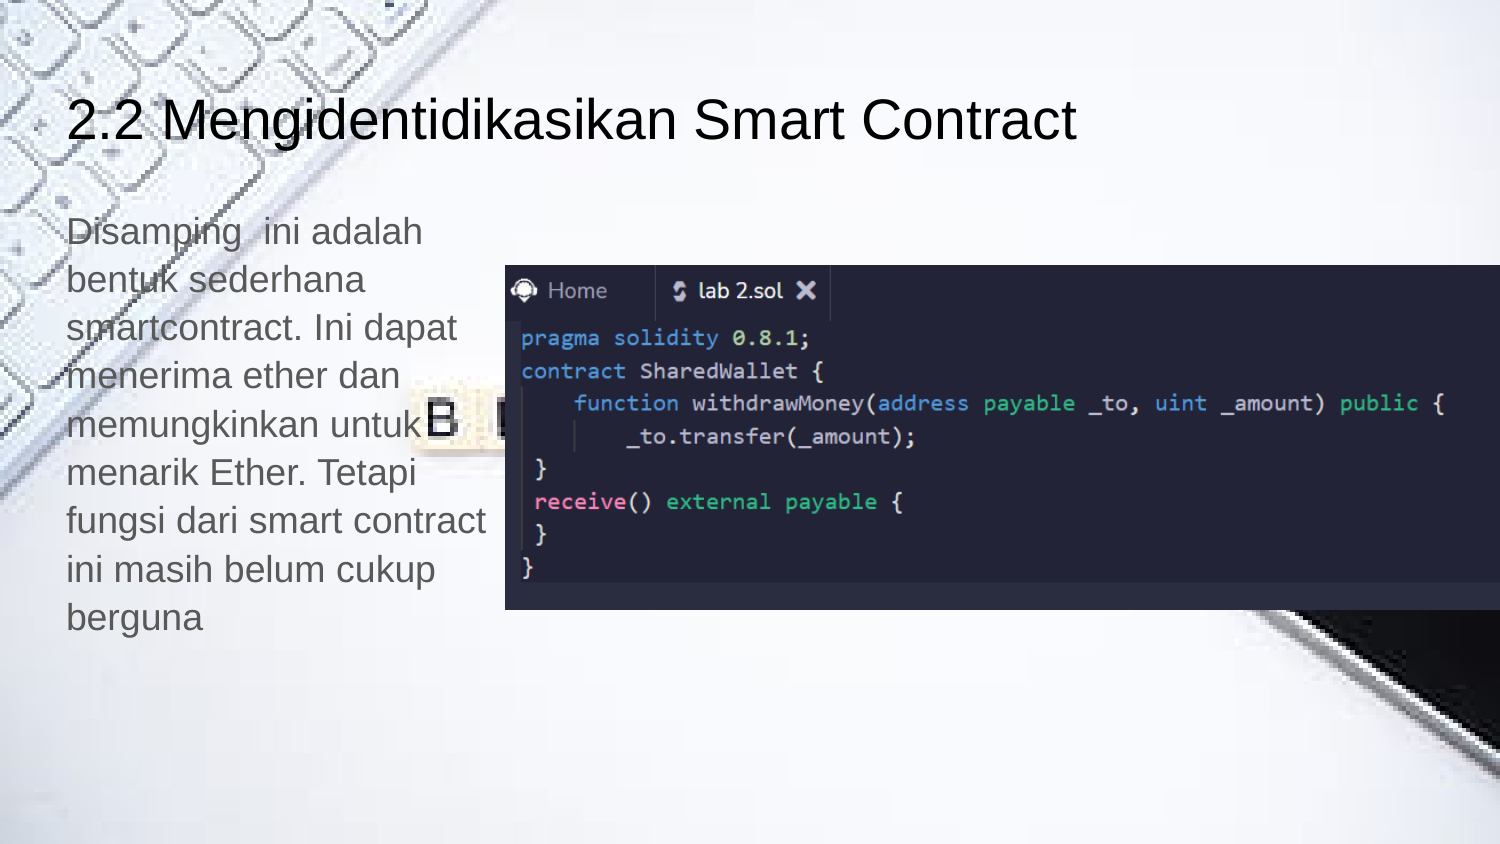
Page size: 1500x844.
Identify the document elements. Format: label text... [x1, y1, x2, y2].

picture [0, 0, 1500, 844]
title 2.2 Mengidentidikasikan Smart Contract [51, 72, 1449, 167]
list Disamping ini adalah bentuk sederhana smartcontract. Ini dapat menerima ether dan memungkinkan untuk menarik Ether. Tetapi fungsi dari smart contract ini masih belum cukup berguna [51, 189, 506, 750]
